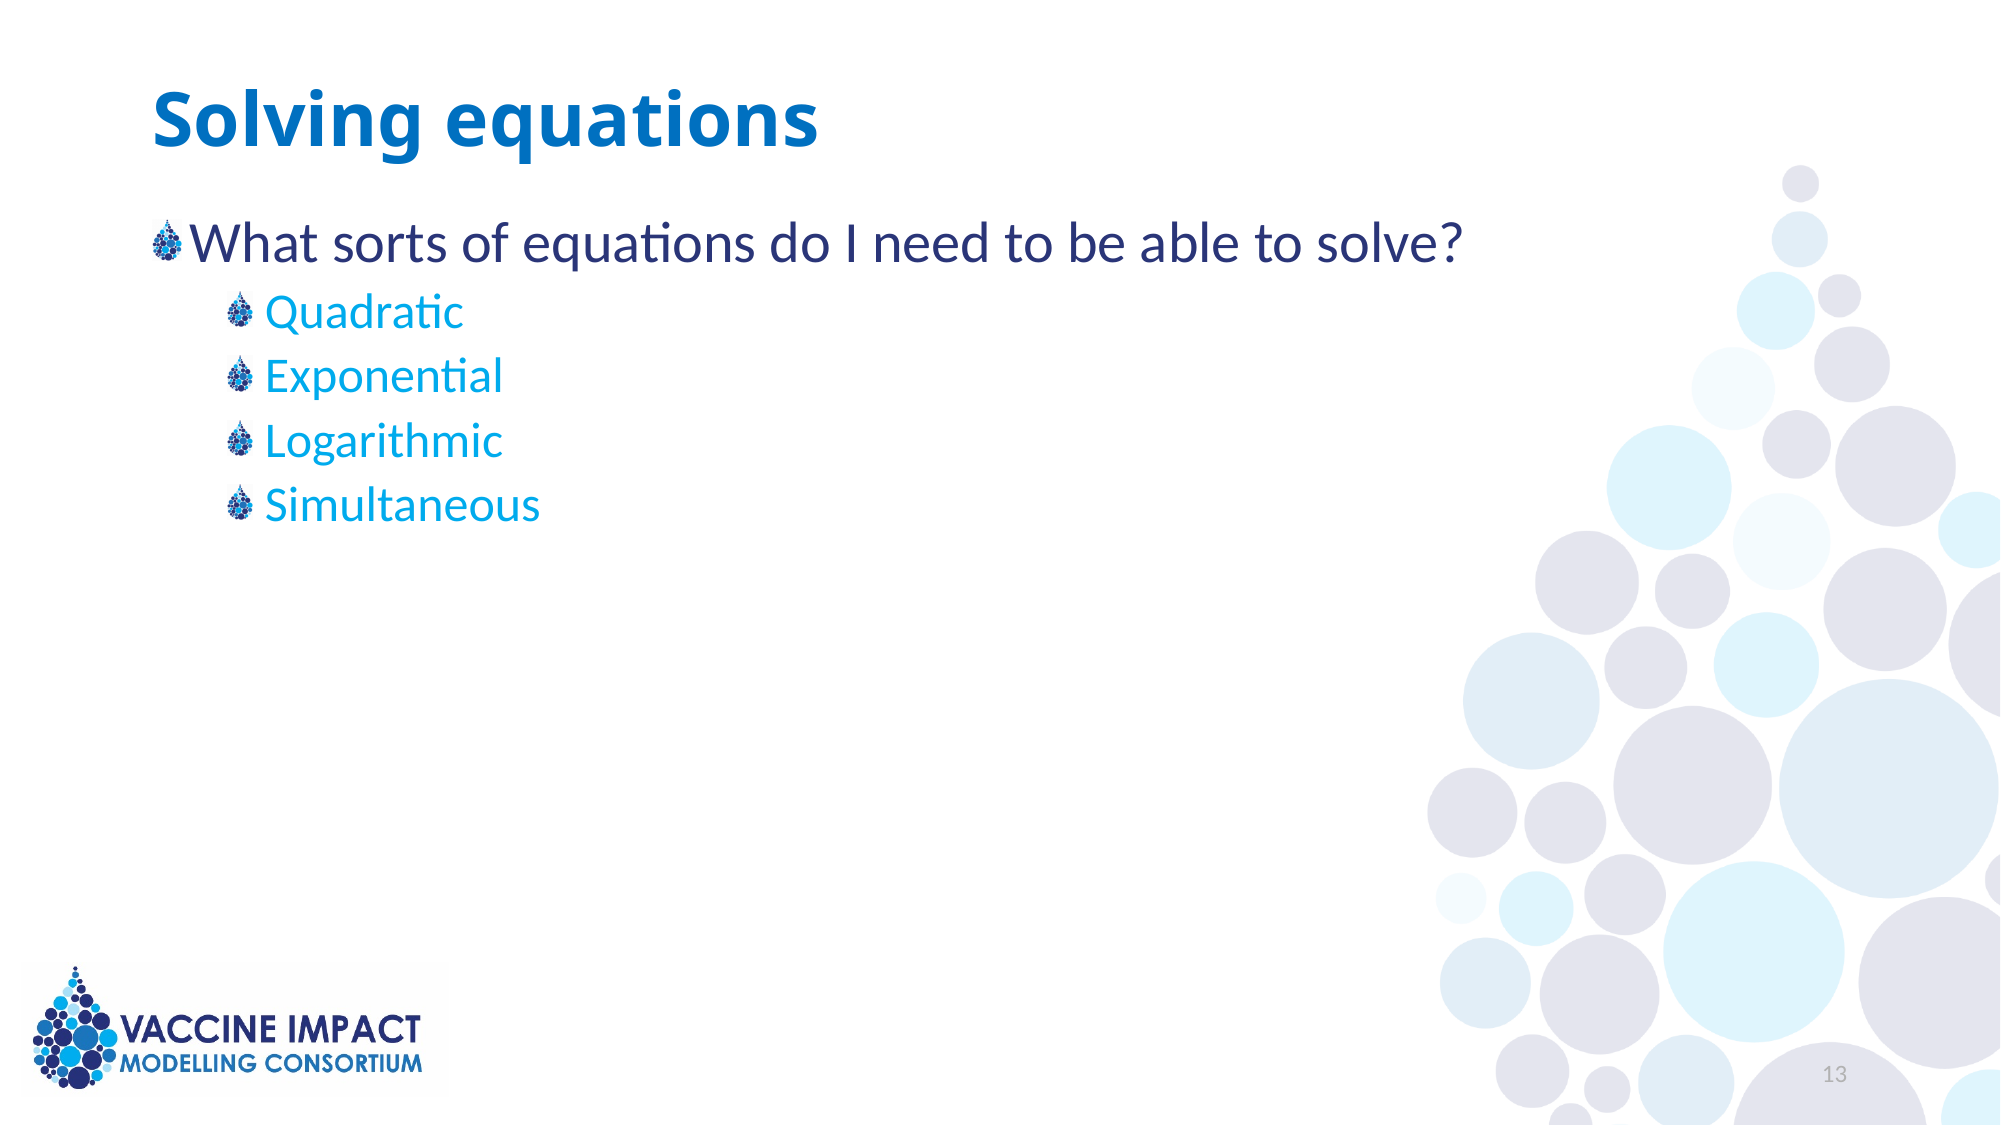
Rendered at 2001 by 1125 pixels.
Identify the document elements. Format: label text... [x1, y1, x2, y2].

slide_number 13 [1412, 1042, 1863, 1103]
picture [0, 0, 2001, 1125]
list What sorts of equations do I need to be able to solve? Quadratic Exponential Logarithmic Simultaneous [137, 204, 1863, 993]
title Solving equations [137, 59, 1863, 185]
